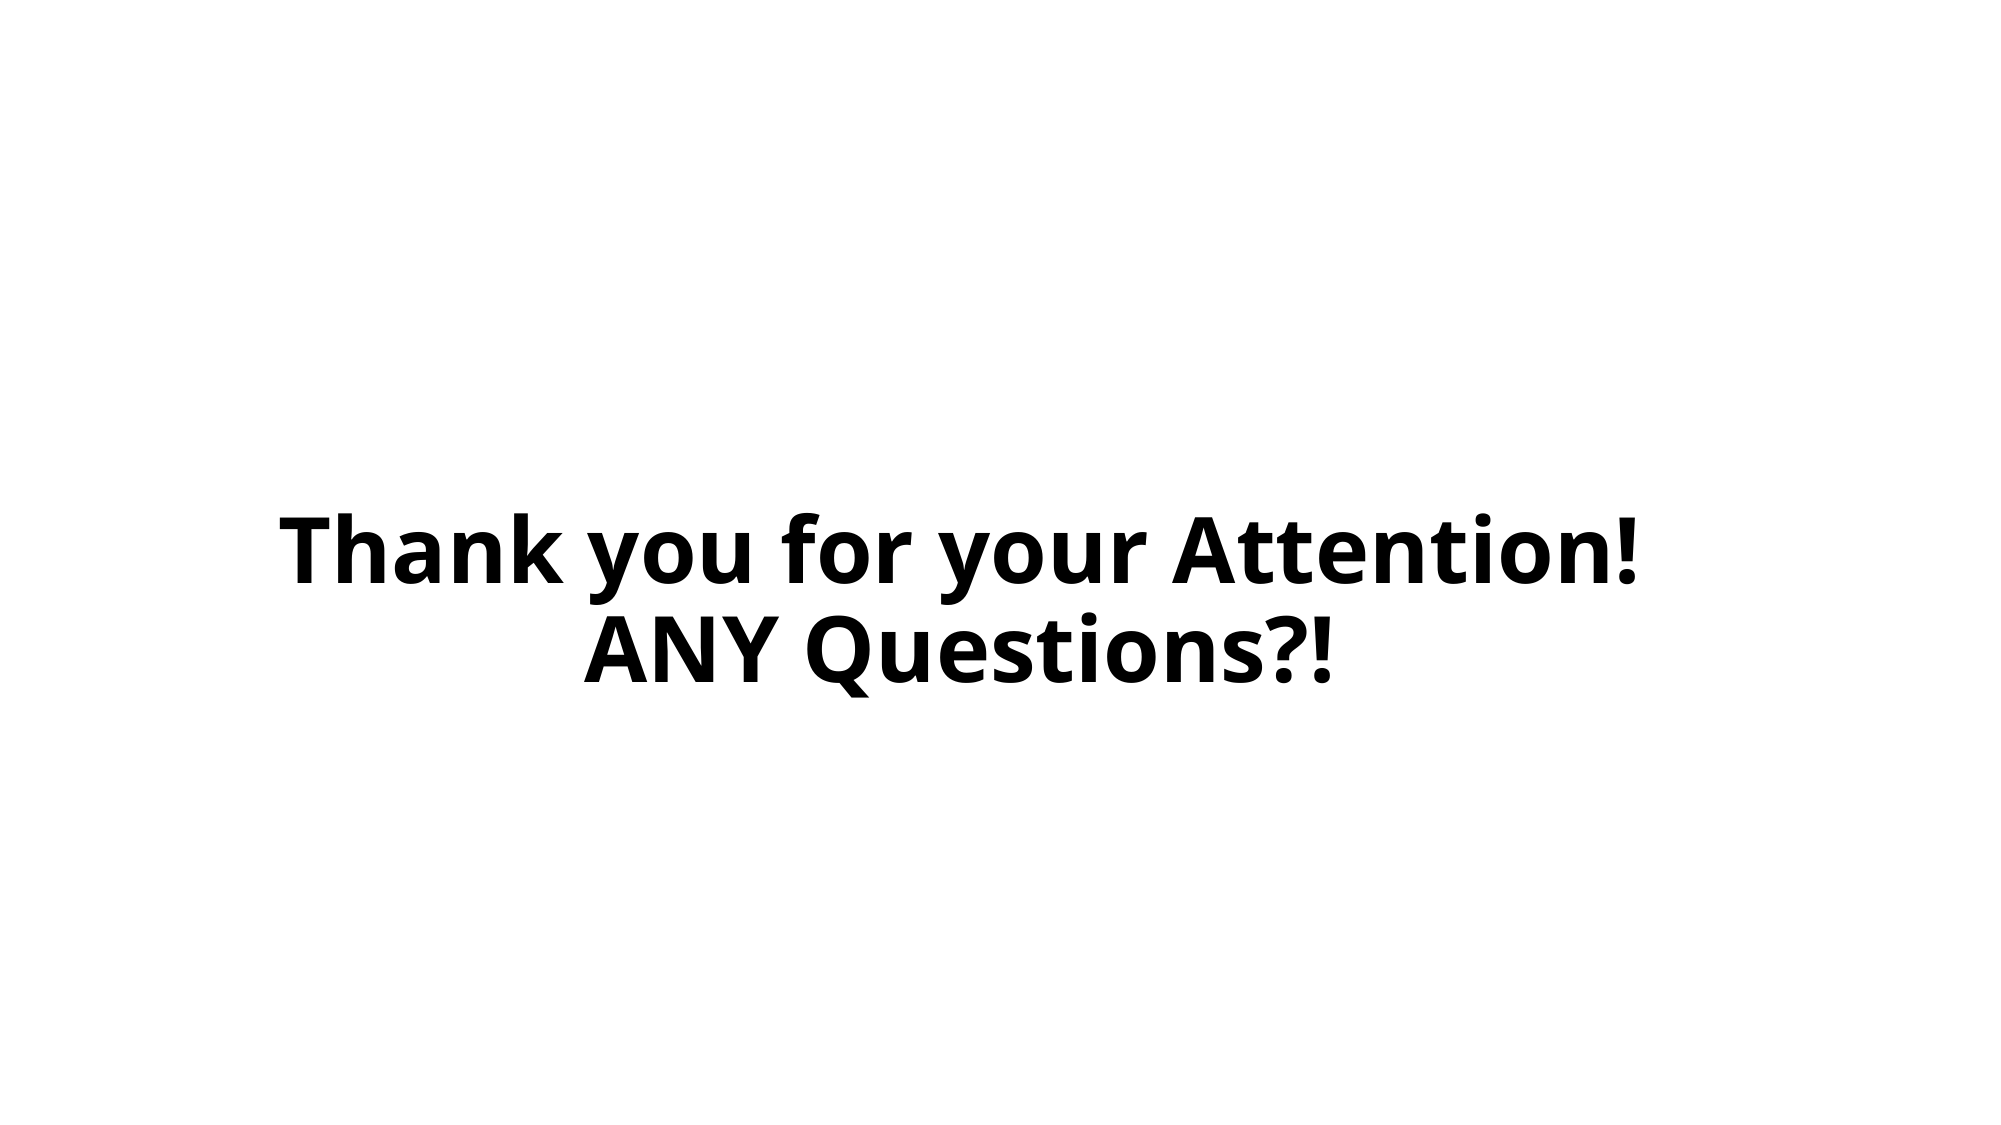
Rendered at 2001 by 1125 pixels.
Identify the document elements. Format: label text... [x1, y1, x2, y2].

title Thank you for your Attention! ANY Questions?! [122, 384, 1798, 822]
